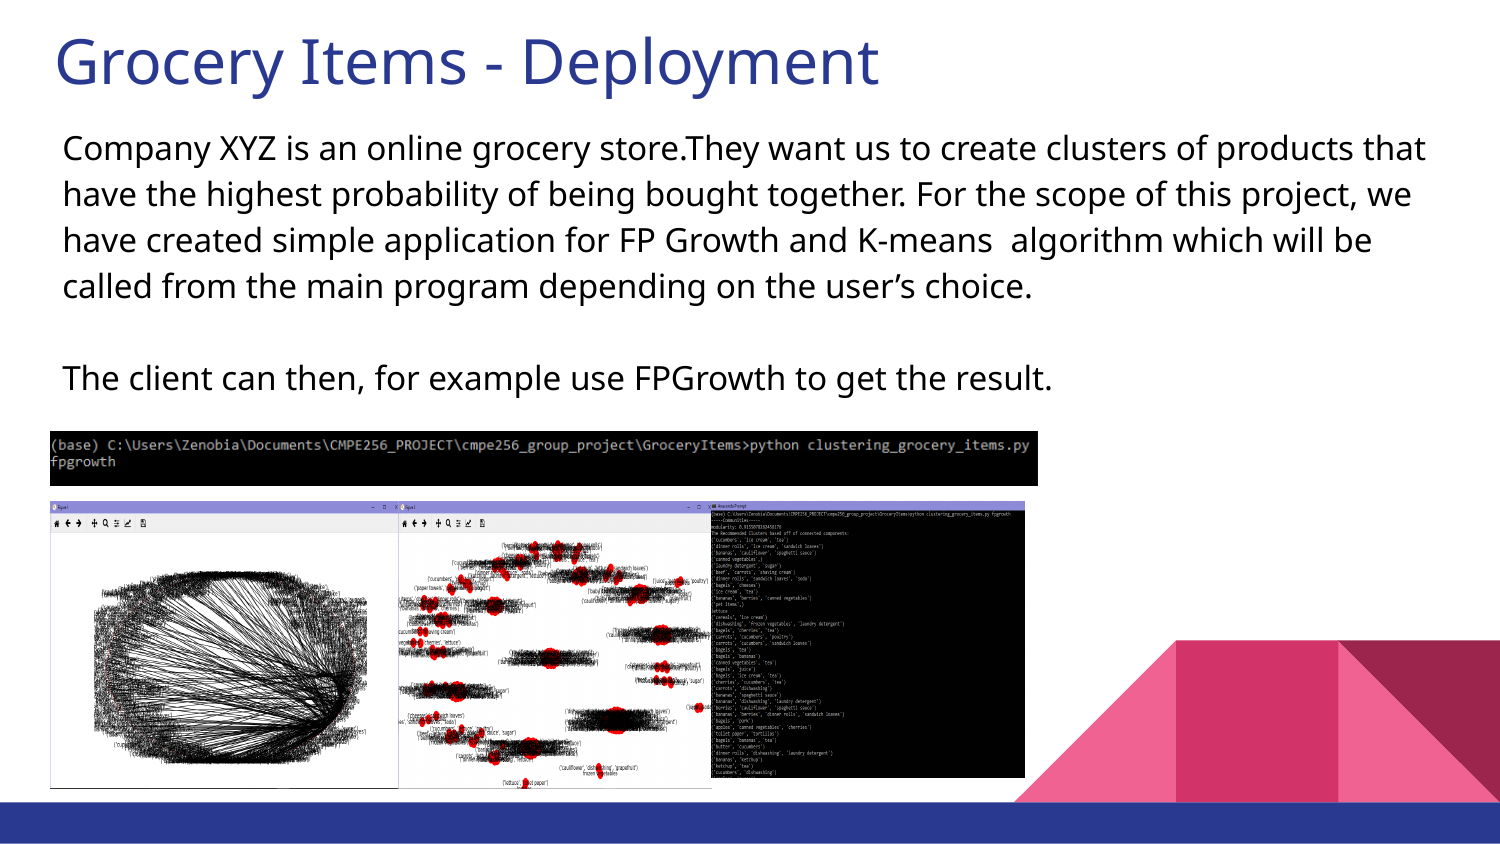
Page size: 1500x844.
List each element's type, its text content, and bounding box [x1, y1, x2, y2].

picture [49, 430, 1040, 486]
list Company XYZ is an online grocery store.They want us to create clusters of products that have the highest probability of being bought together. For the scope of this project, we have created simple application for FP Growth and K-means algorithm which will be called from the main program depending on the user’s choice. The client can then, for example use FPGrowth to get the result. [51, 115, 1449, 755]
picture [49, 501, 1025, 789]
title Grocery Items - Deployment [42, 16, 1441, 116]
